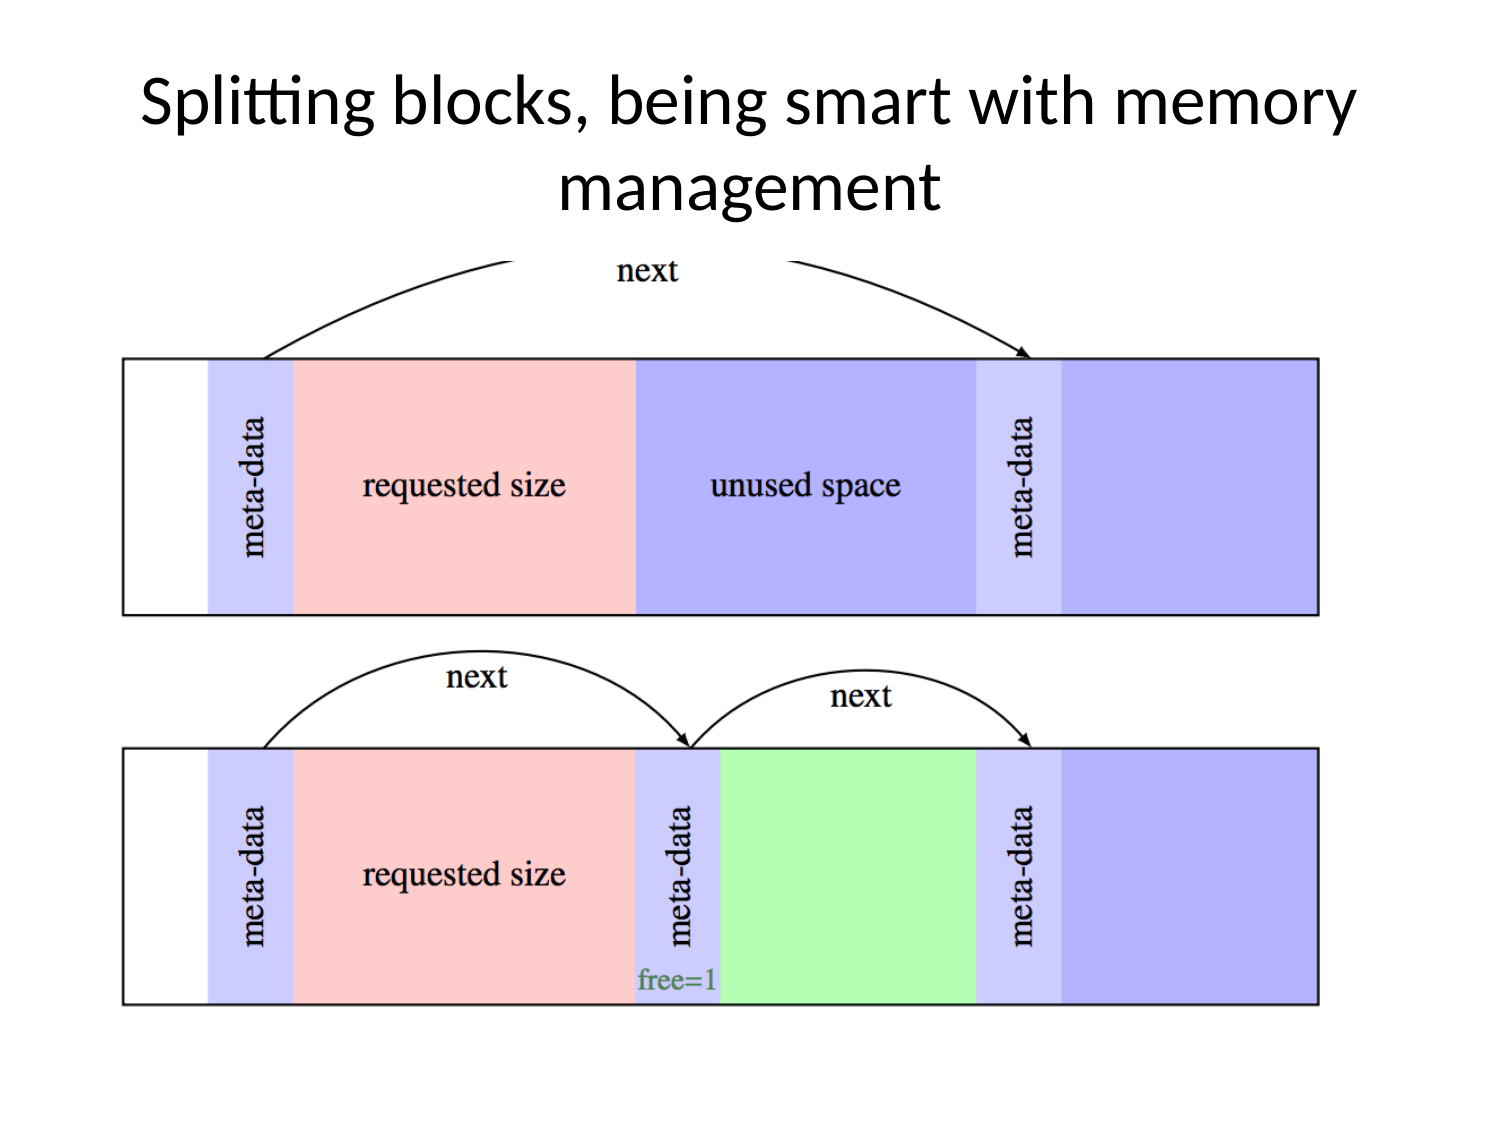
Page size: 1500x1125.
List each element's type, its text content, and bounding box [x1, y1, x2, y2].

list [20, 261, 1426, 1035]
title Splitting blocks, being smart with memory management [75, 45, 1425, 233]
